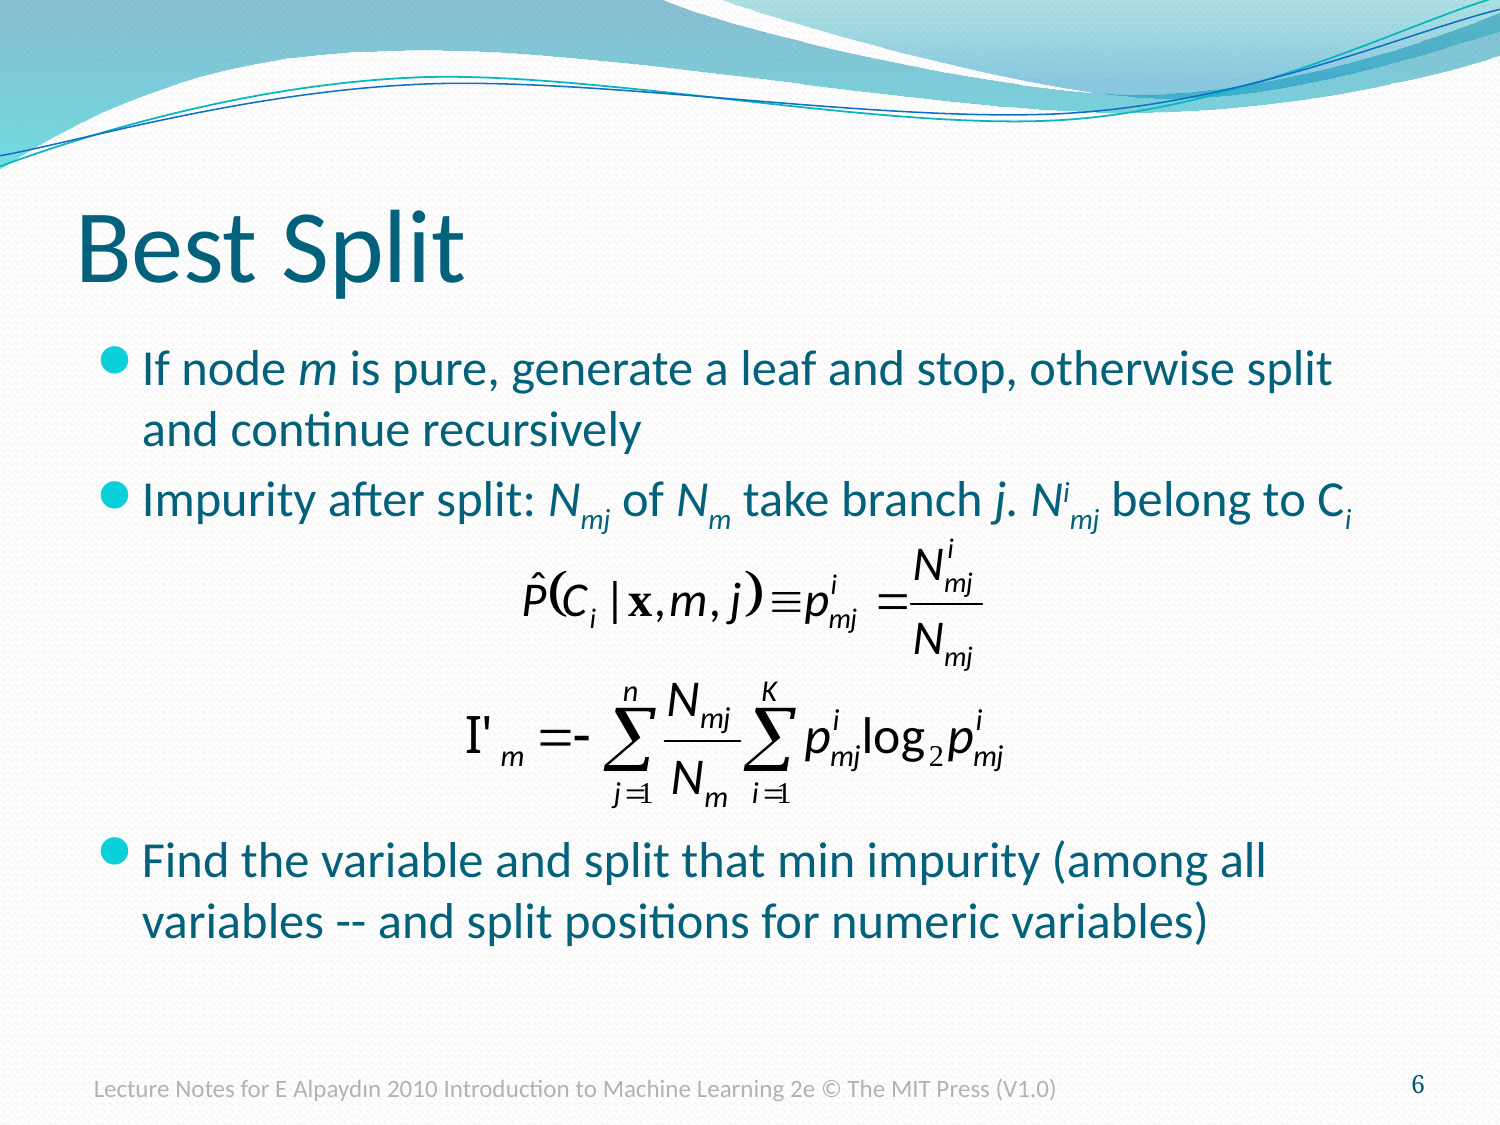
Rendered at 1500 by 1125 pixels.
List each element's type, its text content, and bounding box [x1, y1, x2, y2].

list If node m is pure, generate a leaf and stop, otherwise split and continue recursively Impurity after split: Nmj of Nm take branch j. Nimj belong to Ci Find the variable and split that min impurity (among all variables -- and split positions for numeric variables) [82, 328, 1432, 966]
footer Lecture Notes for E Alpaydın 2010 Introduction to Machine Learning 2e © The MIT Press (V1.0) [93, 1042, 1254, 1103]
slide_number 6 [1299, 1042, 1425, 1103]
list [456, 667, 1021, 819]
title Best Split [75, 115, 1425, 303]
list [515, 527, 994, 667]
